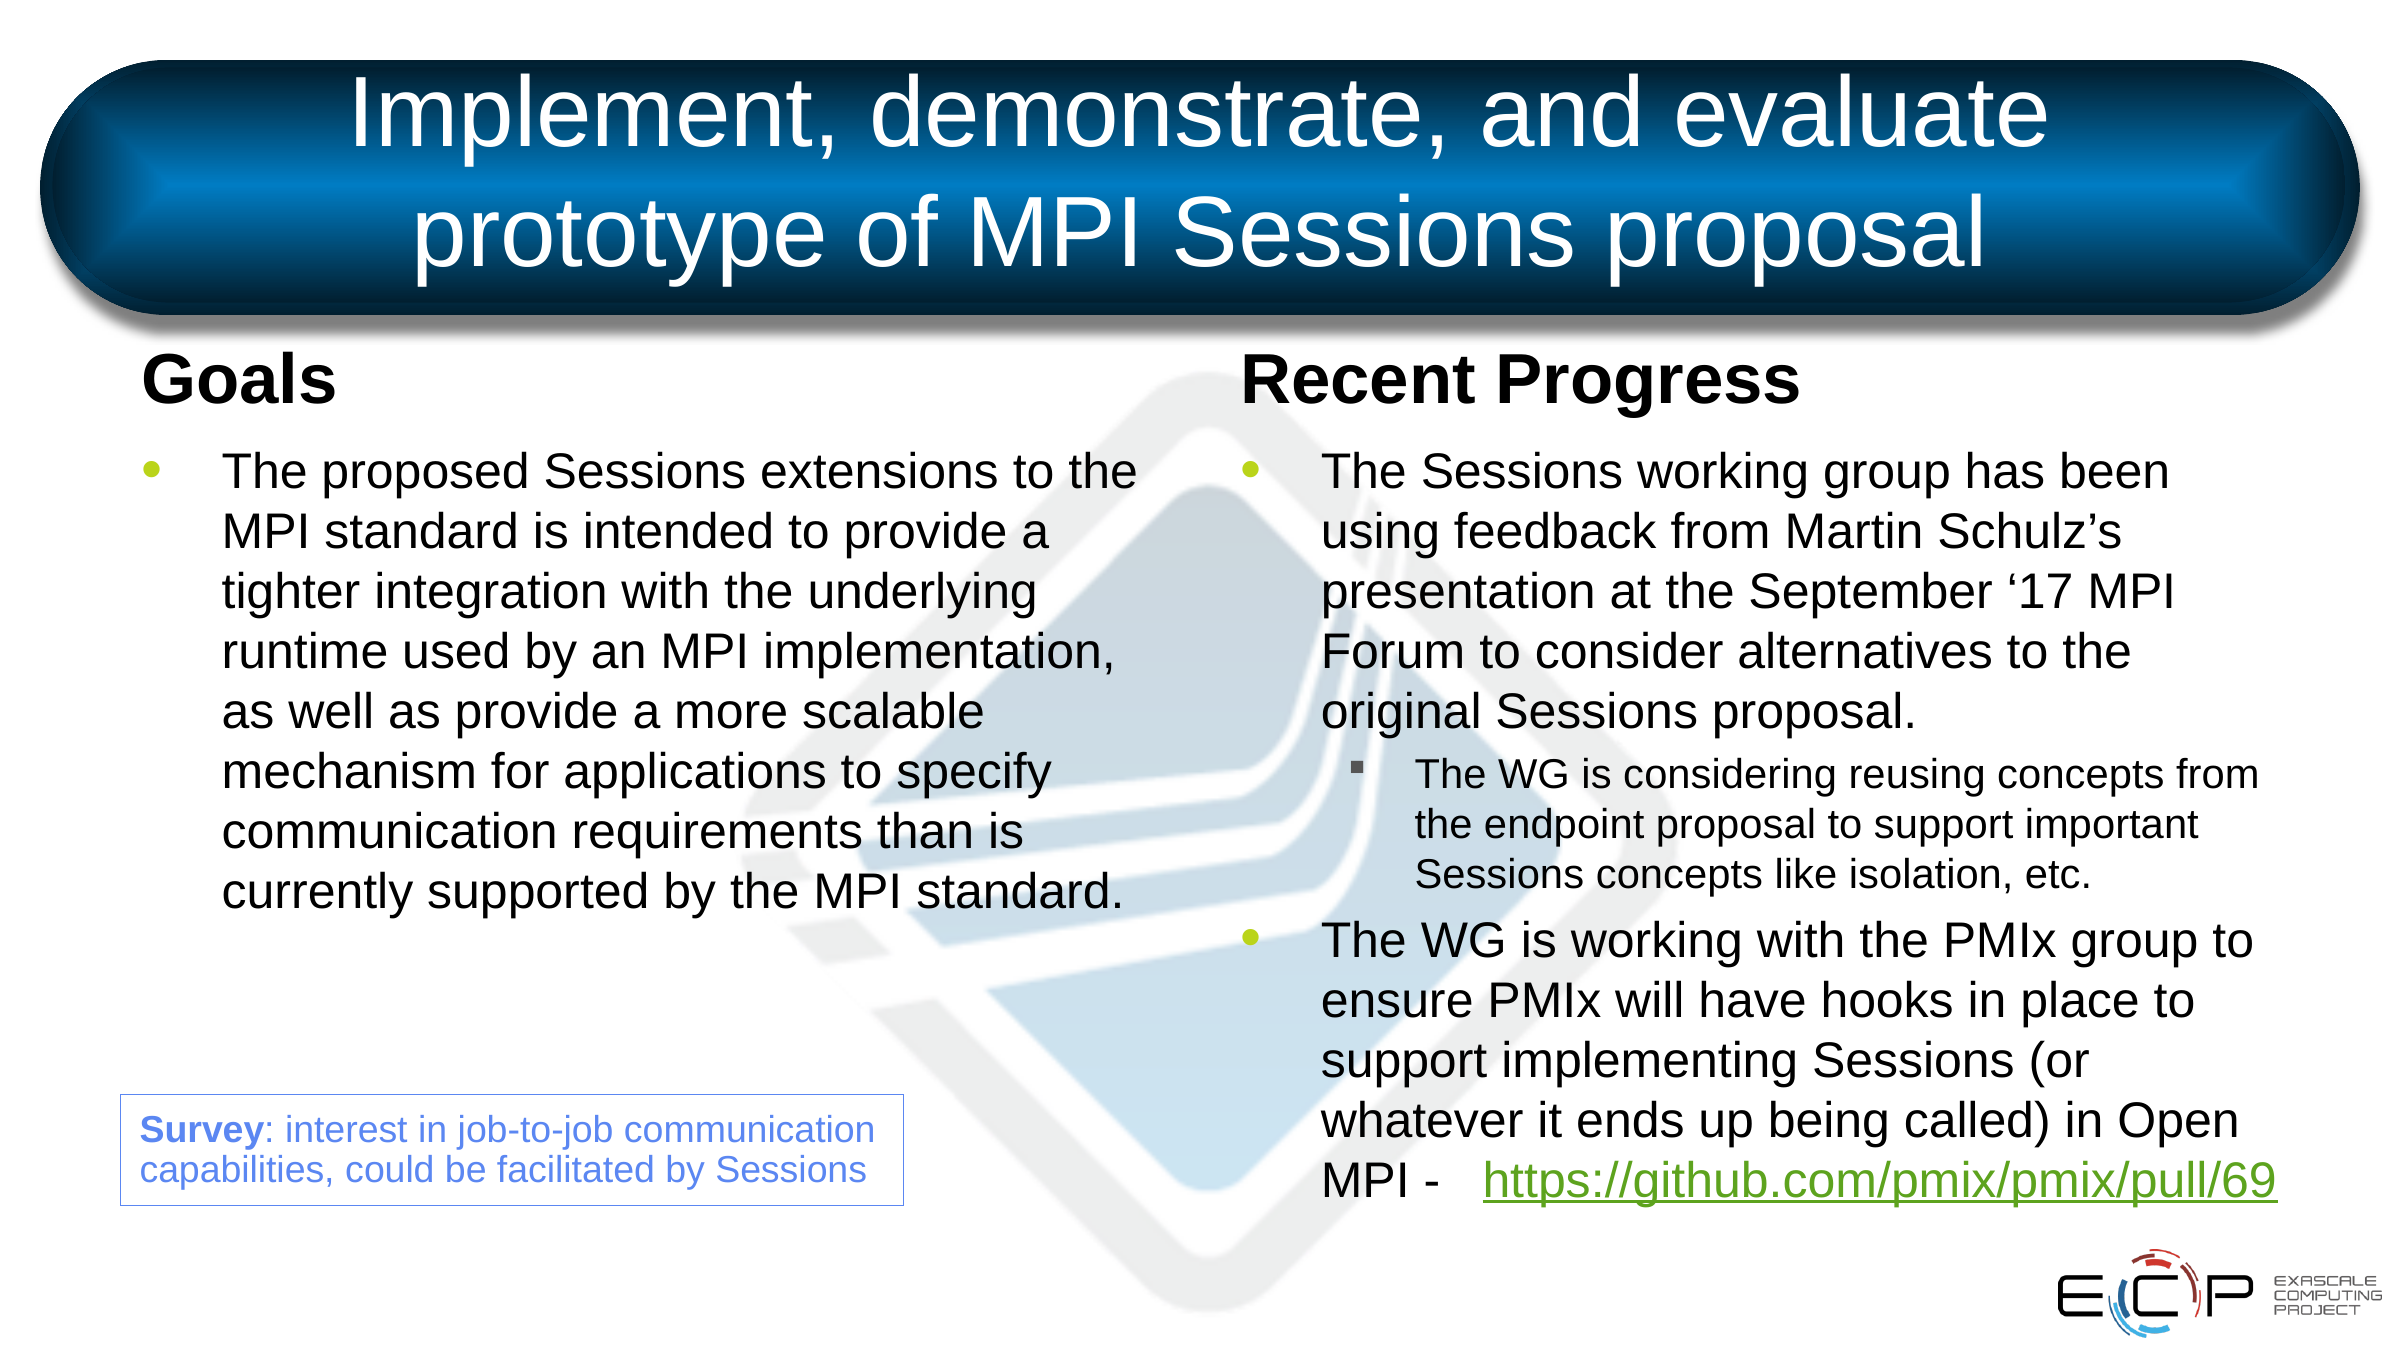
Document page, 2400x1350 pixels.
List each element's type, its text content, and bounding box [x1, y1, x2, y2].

picture [716, 362, 1688, 1325]
text_box Survey: interest in job-to-job communication capabilities, could be facilitated by Sessions [120, 1094, 904, 1206]
picture [2058, 1249, 2382, 1338]
list Goals [120, 302, 1181, 428]
list The proposed Sessions extensions to the MPI standard is intended to provide a tighter integration with the underlying runtime used by an MPI implementation, as well as provide a more scalable mechanism for applications to specify communication requirements than is currently supported by the MPI standard. [120, 428, 1181, 1206]
list Recent Progress [1219, 302, 2280, 428]
title Implement, demonstrate, and evaluate prototype of MPI Sessions proposal [120, 54, 2280, 279]
list The Sessions working group has been using feedback from Martin Schulz’s presentation at the September ‘17 MPI Forum to consider alternatives to the original Sessions proposal. The WG is considering reusing concepts from the endpoint proposal to support important Sessions concepts like isolation, etc. The WG is working with the PMIx group to ensure PMIx will have hooks in place to support implementing Sessions (or whatever it ends up being called) in Open MPI - https://github.com/pmix/pmix/pull/69 [1219, 428, 2300, 1206]
